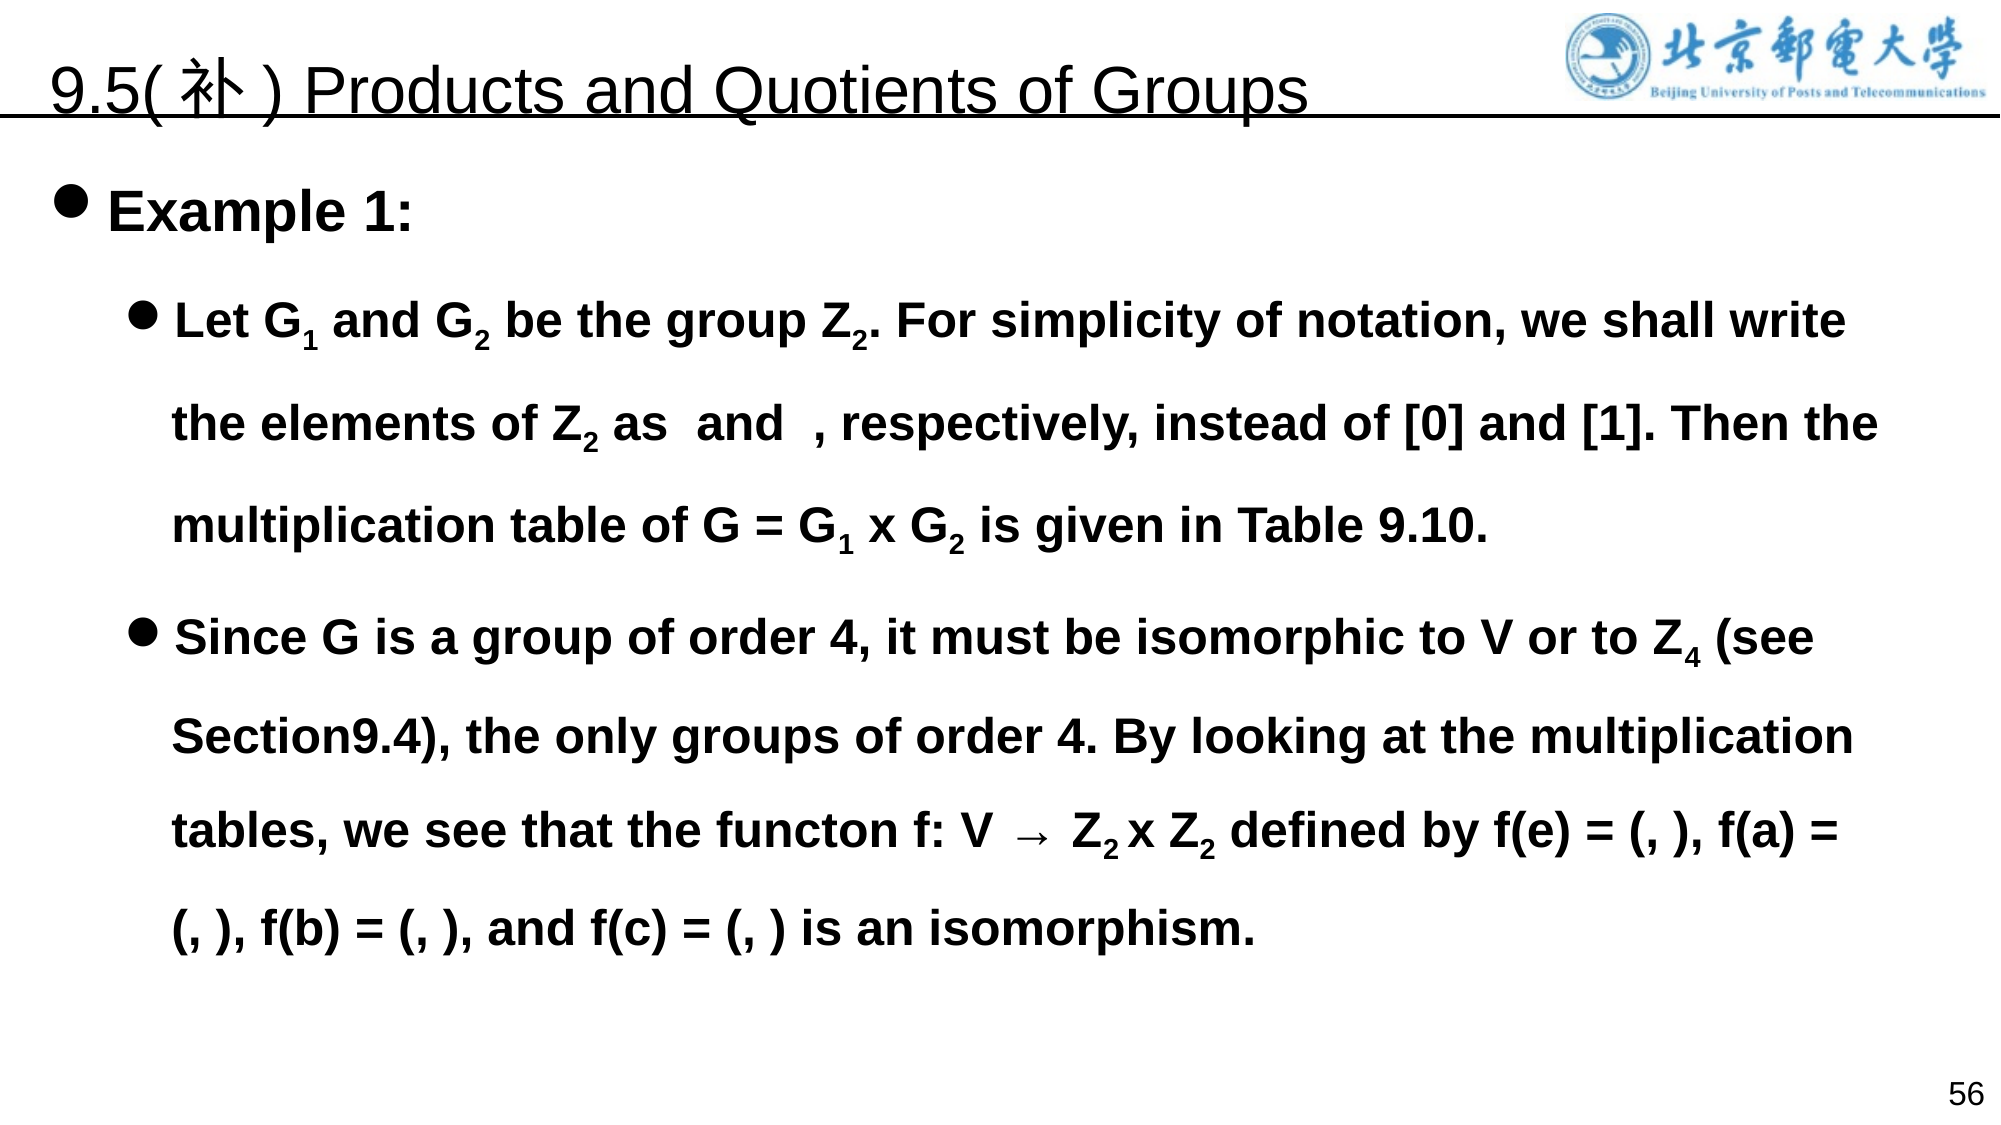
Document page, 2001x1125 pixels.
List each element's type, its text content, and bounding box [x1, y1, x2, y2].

picture [1849, 13, 1988, 101]
text_box 9.5(补) Products and Quotients of Groups [34, 0, 1849, 135]
